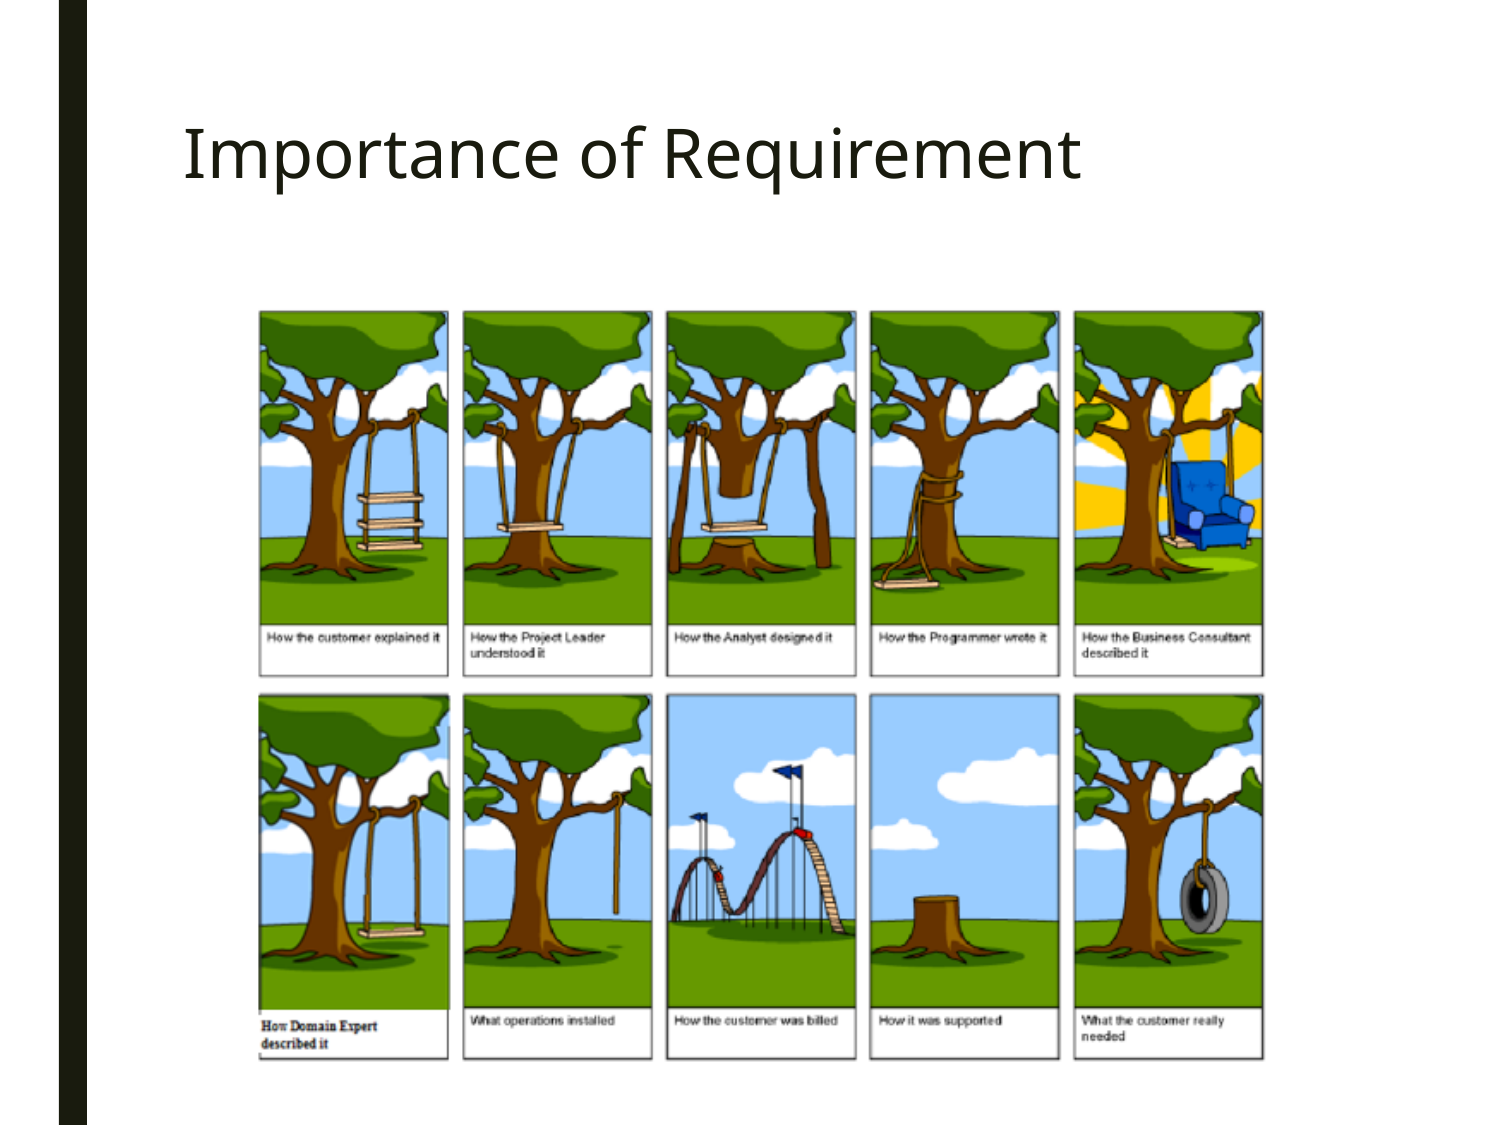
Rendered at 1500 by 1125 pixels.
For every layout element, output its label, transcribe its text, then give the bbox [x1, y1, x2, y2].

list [245, 299, 1274, 1072]
title Importance of Requirement [168, 112, 1351, 357]
